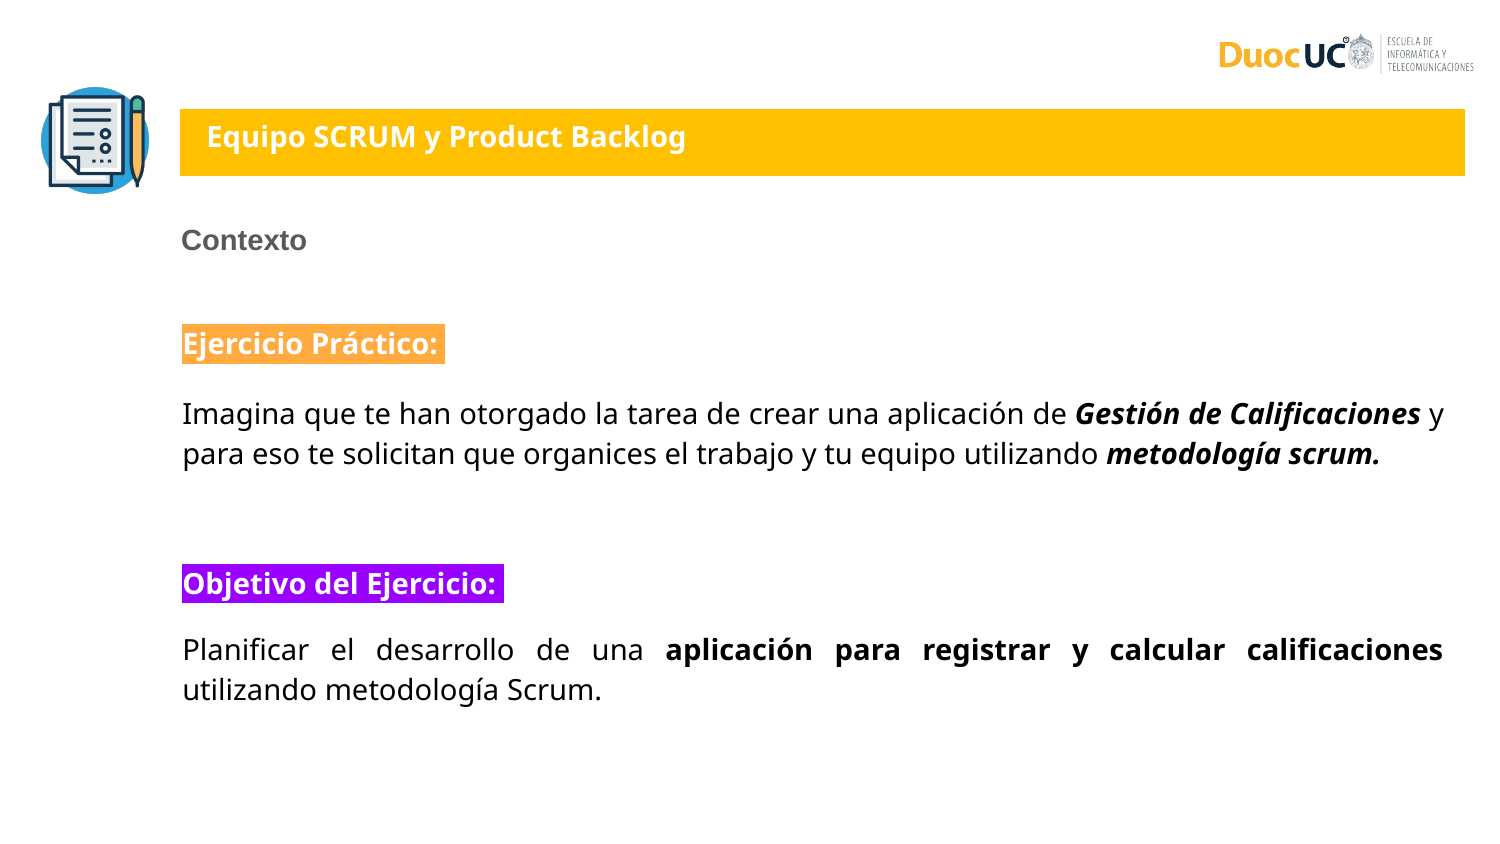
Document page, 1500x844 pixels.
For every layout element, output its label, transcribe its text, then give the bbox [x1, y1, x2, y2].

picture [41, 87, 149, 195]
picture [1218, 0, 1474, 182]
text_box Equipo SCRUM y Product Backlog [191, 103, 1213, 172]
text_box Contexto [166, 206, 1460, 276]
text_box [179, 108, 1213, 178]
text_box Ejercicio Práctico: Imagina que te han otorgado la tarea de crear una aplicación de Gestión de Calificaciones y para eso te solicitan que organices el trabajo y tu equipo utilizando metodología scrum. Objetivo del Ejercicio: Planificar el desarrollo de una aplicación para registrar y calcular calificaciones utilizando metodología Scrum. [167, 305, 1460, 721]
